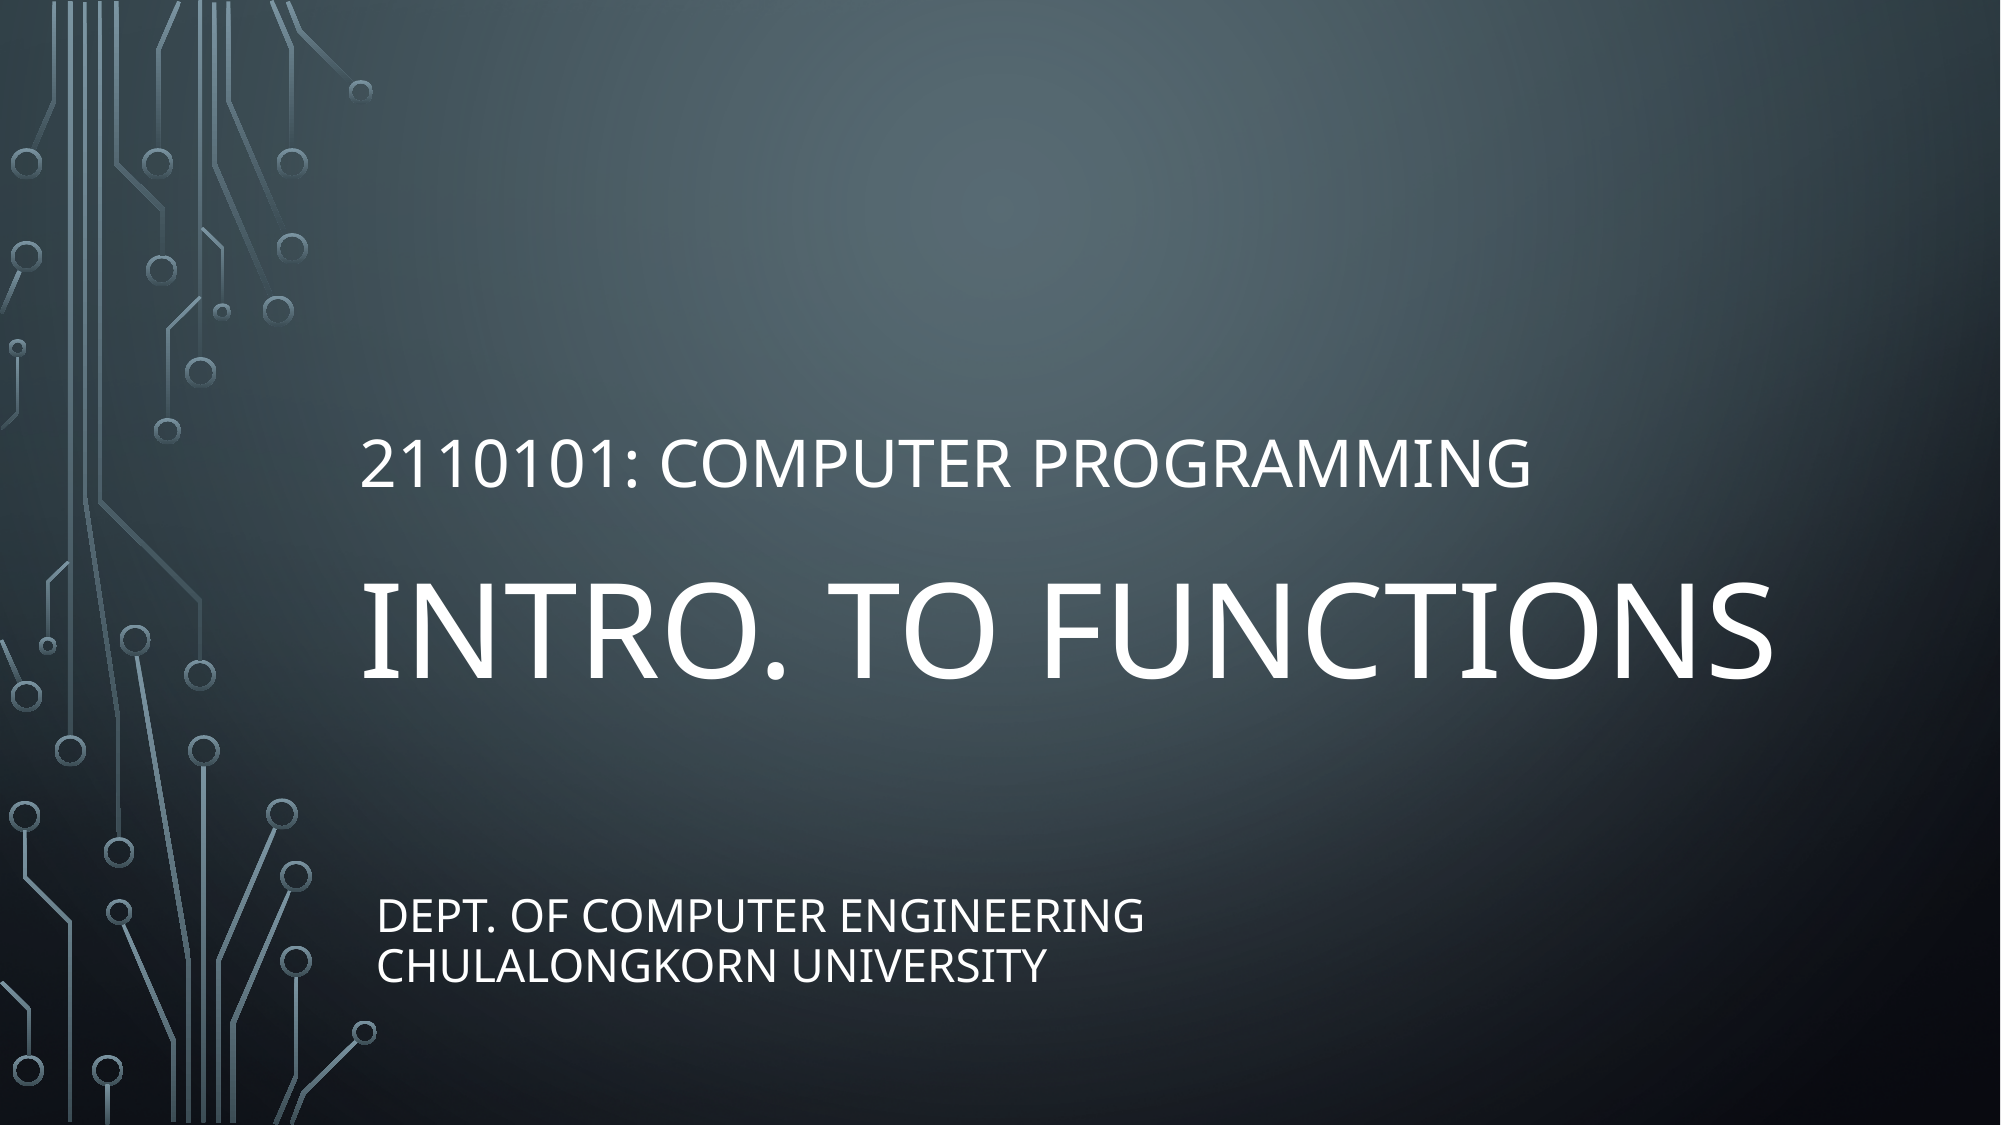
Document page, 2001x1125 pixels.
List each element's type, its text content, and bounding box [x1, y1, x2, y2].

title 2110101: Computer Programming Intro. to Functions [344, 323, 1882, 715]
text_box Dept. of Computer Engineering Chulalongkorn University [360, 885, 1720, 1000]
